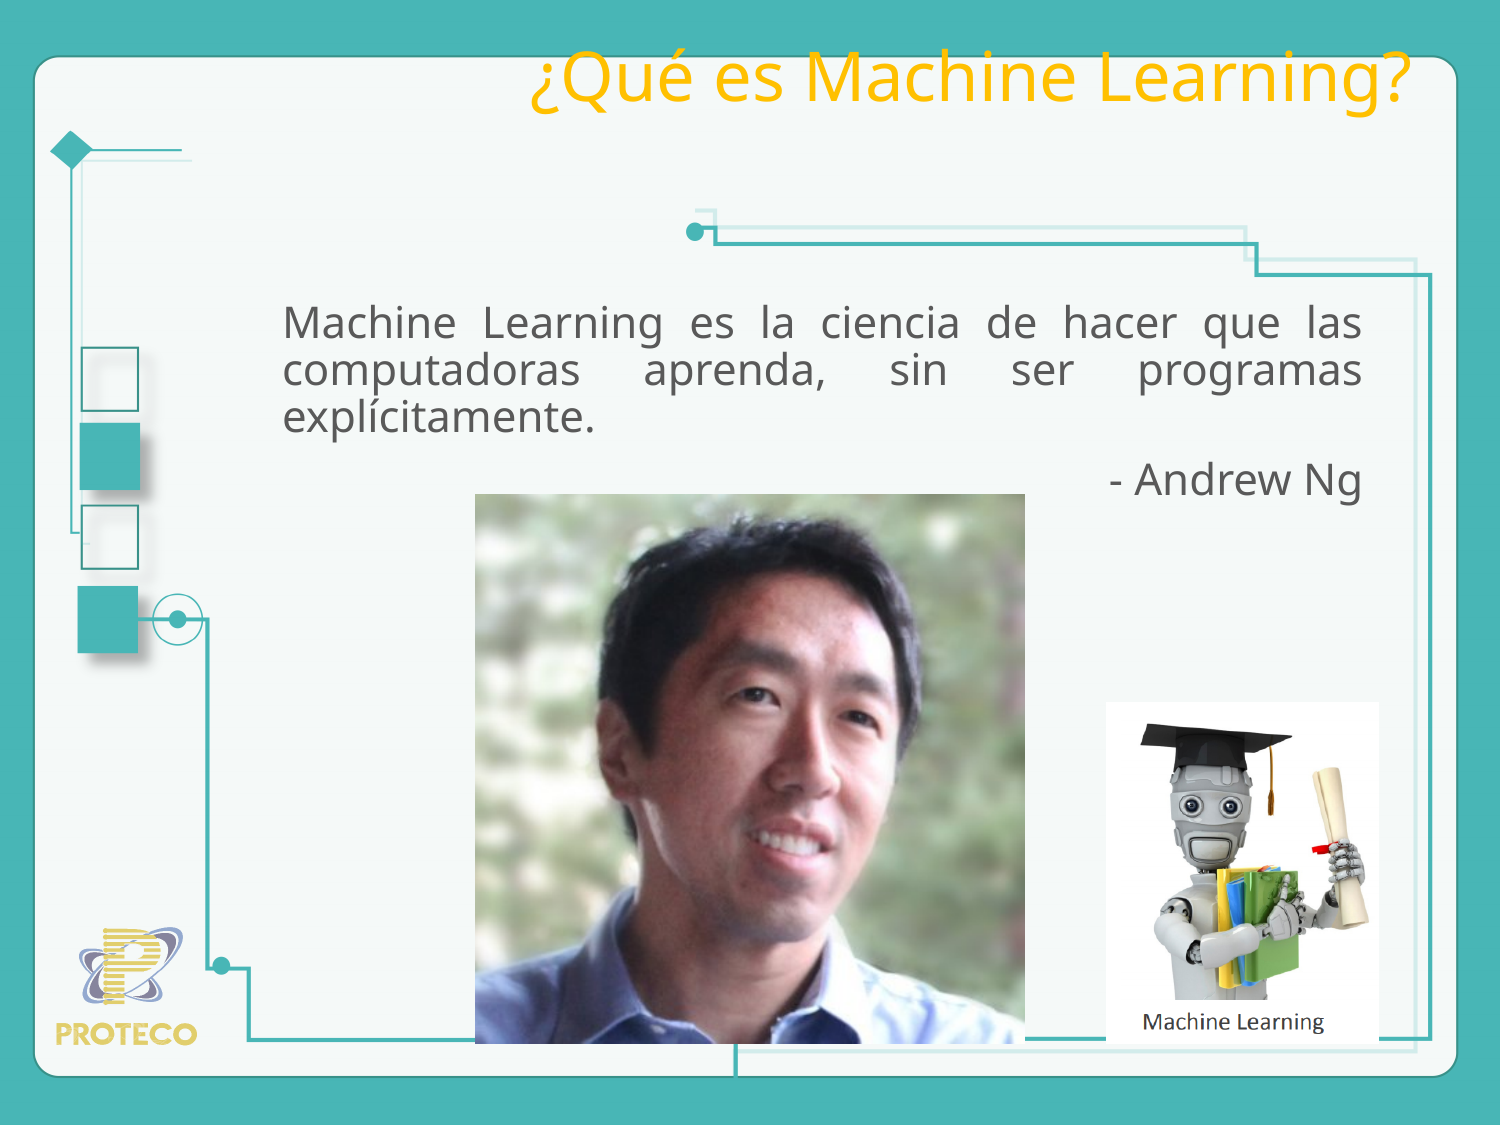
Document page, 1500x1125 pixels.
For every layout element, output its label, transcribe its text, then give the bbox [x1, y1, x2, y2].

picture [0, 0, 1500, 1125]
list Machine Learning es la ciencia de hacer que las computadoras aprenda, sin ser programas explícitamente. - Andrew Ng [267, 293, 1379, 563]
title ¿Qué es Machine Learning? [403, 34, 1428, 187]
